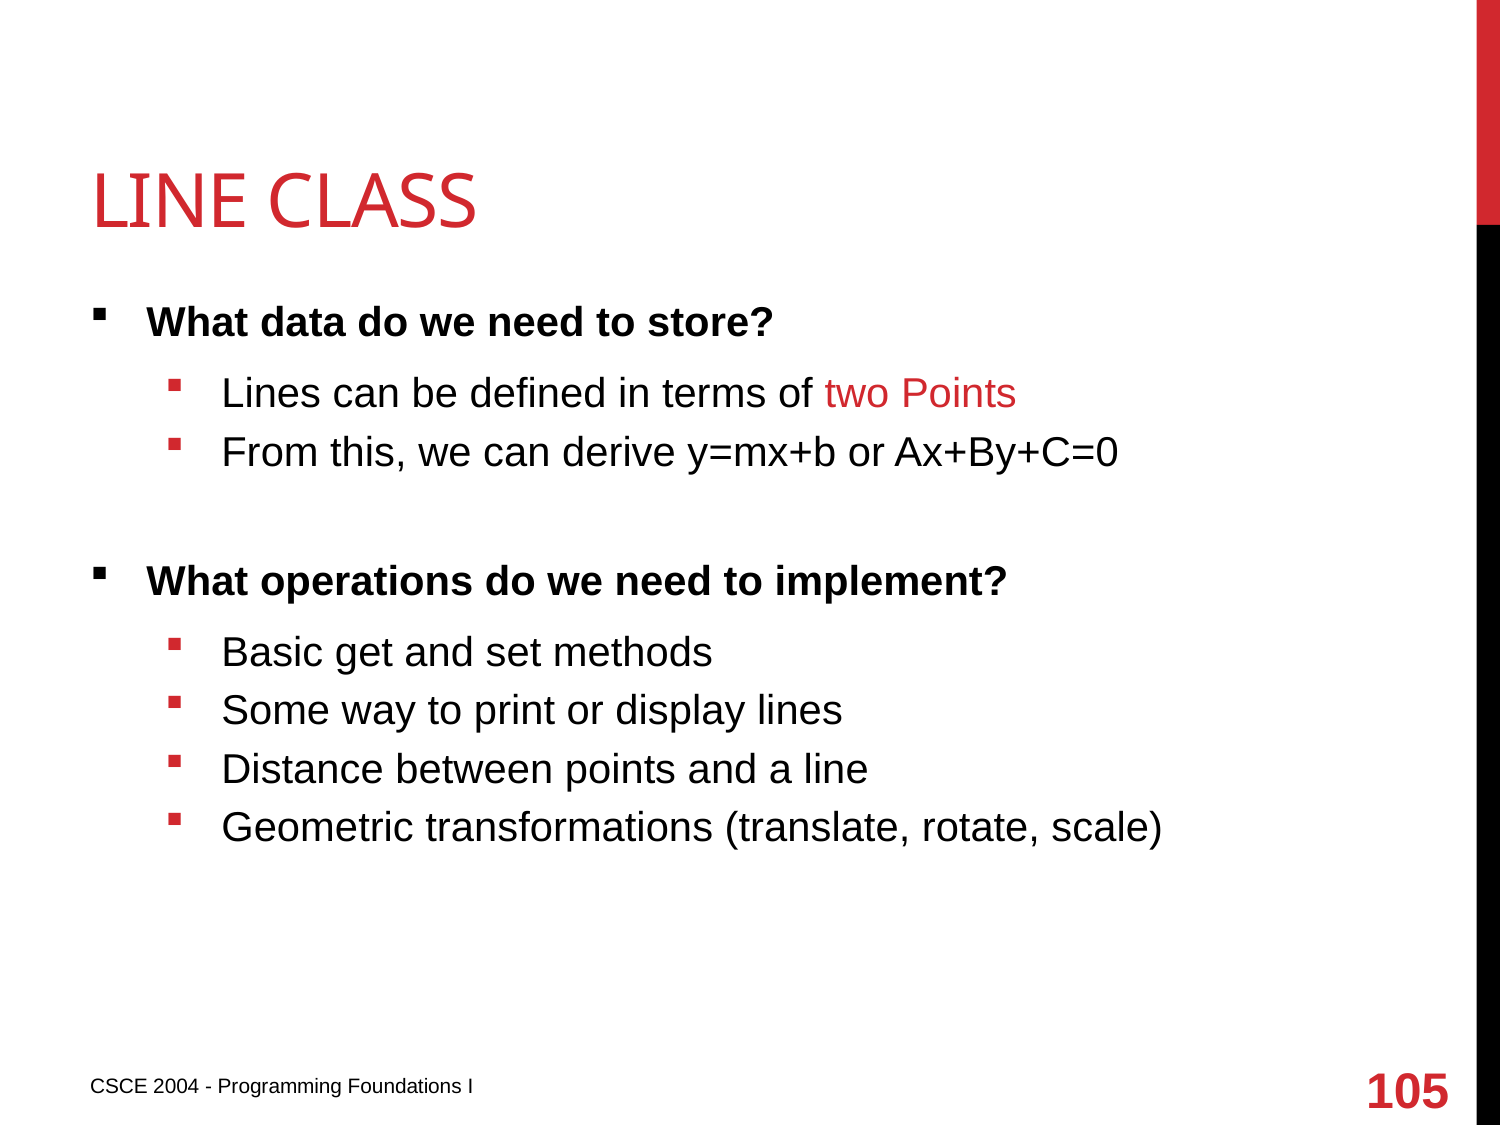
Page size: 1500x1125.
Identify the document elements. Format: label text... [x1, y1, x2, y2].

list What data do we need to store? Lines can be defined in terms of two Points From this, we can derive y=mx+b or Ax+By+C=0 What operations do we need to implement? Basic get and set methods Some way to print or display lines Distance between points and a line Geometric transformations (translate, rotate, scale) [75, 287, 1325, 1005]
slide_number 105 [1351, 1058, 1471, 1119]
footer CSCE 2004 - Programming Foundations I [75, 1065, 638, 1112]
title Line class [75, 25, 1025, 250]
